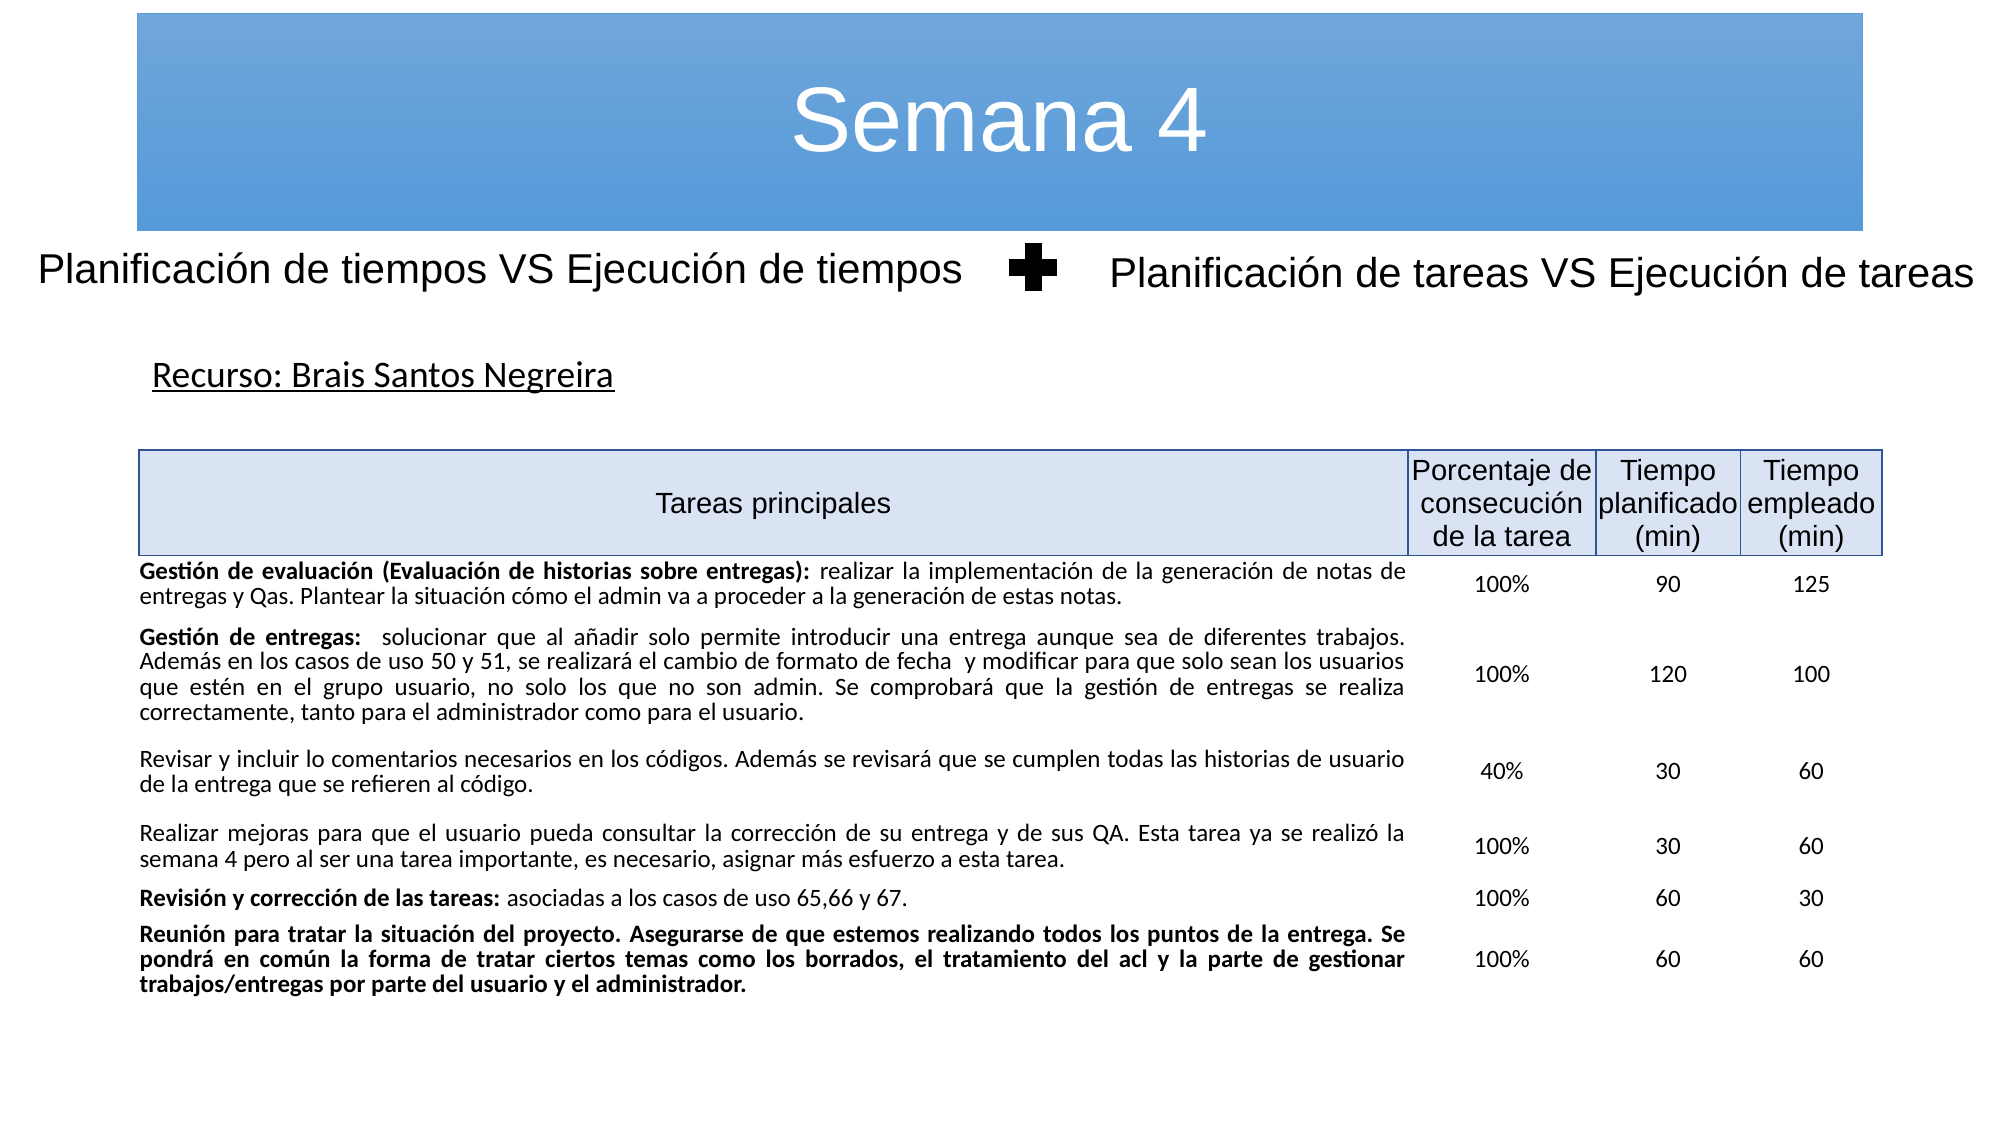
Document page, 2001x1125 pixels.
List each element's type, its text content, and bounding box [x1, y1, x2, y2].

table_cell 120 [1596, 616, 1740, 736]
table_header Porcentaje de consecución de la tarea [1409, 451, 1595, 555]
table_cell 100% [1408, 616, 1596, 736]
table_cell 40% [1408, 736, 1596, 811]
table_cell 90 [1596, 556, 1740, 616]
table_cell 100% [1408, 811, 1596, 885]
table_cell 100 [1740, 616, 1882, 736]
table_cell 60 [1740, 811, 1882, 885]
table_cell 100% [1408, 885, 1596, 916]
text_box Planificación de tareas VS Ejecución de tareas [1094, 238, 2000, 304]
table_cell Realizar mejoras para que el usuario pueda consultar la corrección de su entrega y de sus QA. Esta tarea ya se realizó la semana 4 pero al ser una tarea importante, es necesario, asignar más esfuerzo a esta tarea. [139, 811, 1408, 885]
table_cell 125 [1740, 556, 1882, 616]
table_cell Reunión para tratar la situación del proyecto. Asegurarse de que estemos realizando todos los puntos de la entrega. Se pondrá en común la forma de tratar ciertos temas como los borrados, el tratamiento del acl y la parte de gestionar trabajos/entregas por parte del usuario y el administrador. [139, 916, 1408, 1006]
table_cell 60 [1740, 916, 1882, 1006]
table_header Tareas principales [140, 451, 1407, 555]
table_cell 30 [1596, 811, 1740, 885]
table_header Tiempo planificado (min) [1597, 451, 1740, 555]
table_cell Gestión de evaluación (Evaluación de historias sobre entregas): realizar la implementación de la generación de notas de entregas y Qas. Plantear la situación cómo el admin va a proceder a la generación de estas notas. [139, 556, 1408, 616]
table_cell Revisión y corrección de las tareas: asociadas a los casos de uso 65,66 y 67. [139, 885, 1408, 916]
table_cell 60 [1596, 885, 1740, 916]
table_cell 100% [1408, 556, 1596, 616]
table_cell 30 [1596, 736, 1740, 811]
table_cell 60 [1740, 736, 1882, 811]
text_box Planificación de tiempos VS Ejecución de tiempos [22, 234, 994, 299]
table_cell 100% [1408, 916, 1596, 1006]
table_header Tiempo empleado (min) [1741, 451, 1881, 555]
table_cell 60 [1596, 916, 1740, 1006]
title Semana 4 [137, 13, 1863, 231]
table_cell Gestión de entregas: solucionar que al añadir solo permite introducir una entrega aunque sea de diferentes trabajos. Además en los casos de uso 50 y 51, se realizará el cambio de formato de fecha y modificar para que solo sean los usuarios que estén en el grupo usuario, no solo los que no son admin. Se comprobará que la gestión de entregas se realiza correctamente, tanto para el administrador como para el usuario. [139, 616, 1408, 736]
text_box Recurso: Brais Santos Negreira [137, 342, 689, 402]
text_box [1009, 243, 1057, 291]
table_cell Revisar y incluir lo comentarios necesarios en los códigos. Además se revisará que se cumplen todas las historias de usuario de la entrega que se refieren al código. [139, 736, 1408, 811]
table_cell 30 [1740, 885, 1882, 916]
